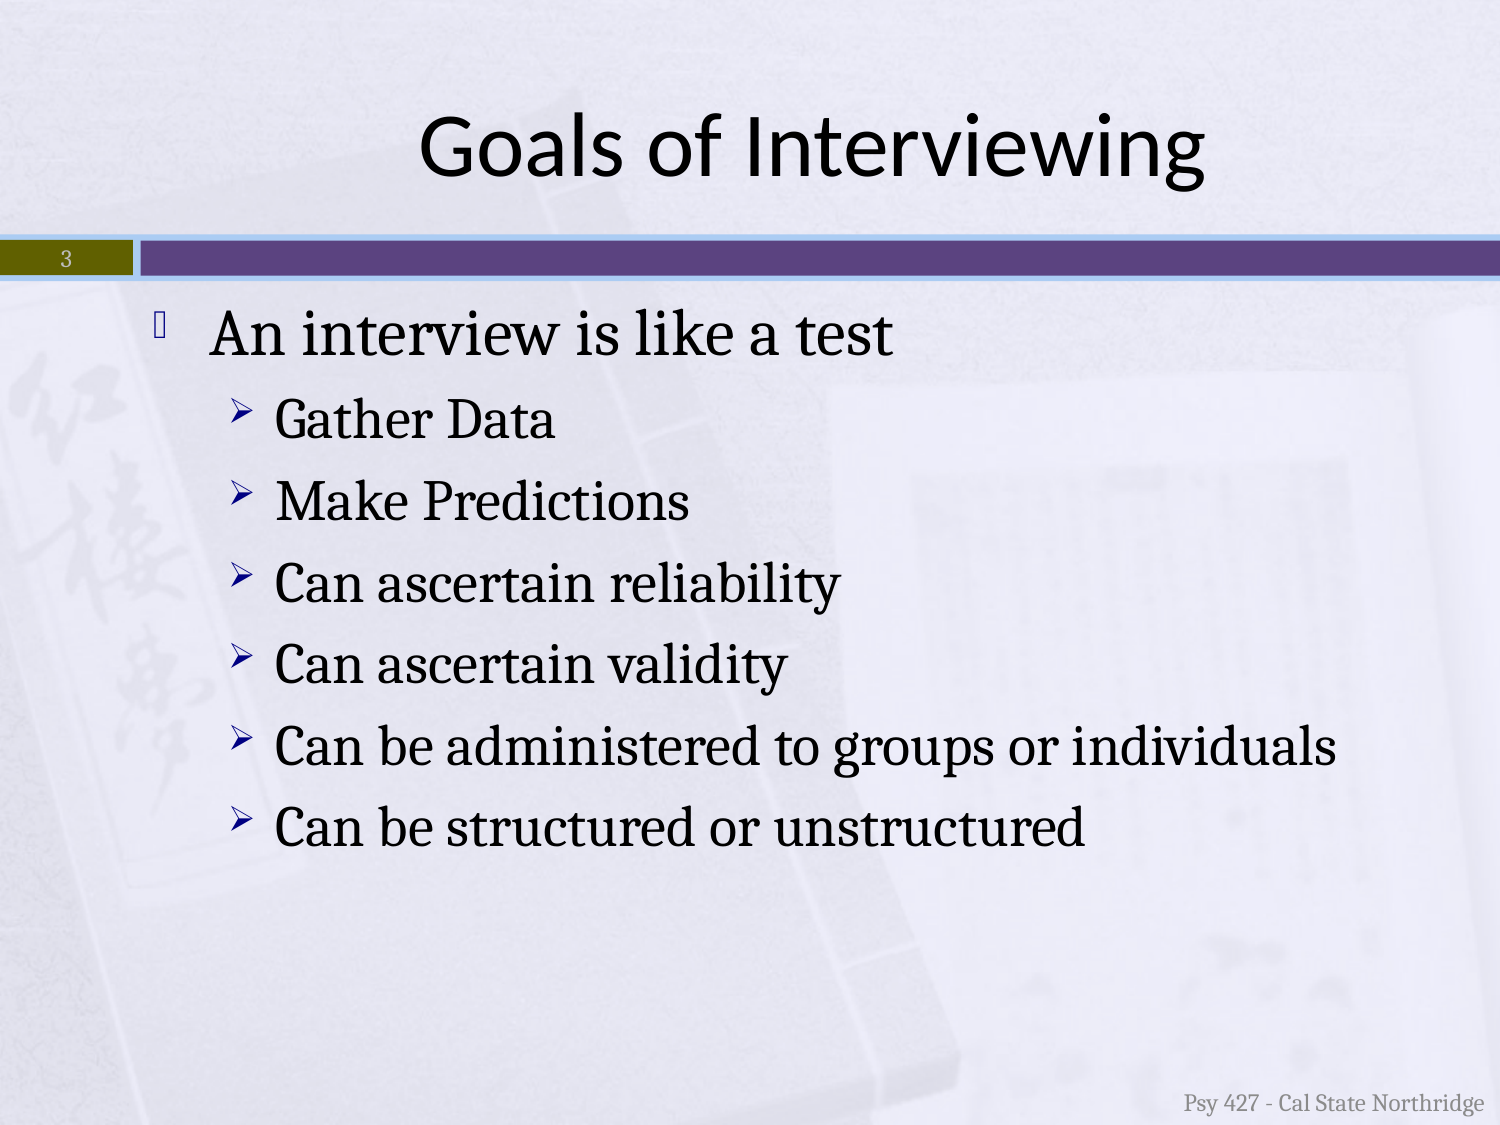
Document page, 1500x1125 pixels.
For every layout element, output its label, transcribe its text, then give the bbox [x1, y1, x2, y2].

footer Psy 427 - Cal State Northridge [1027, 1078, 1500, 1125]
list An interview is like a test Gather Data Make Predictions Can ascertain reliability Can ascertain validity Can be administered to groups or individuals Can be structured or unstructured [138, 281, 1489, 1076]
title Goals of Interviewing [138, 46, 1489, 234]
slide_number 3 [0, 234, 133, 282]
